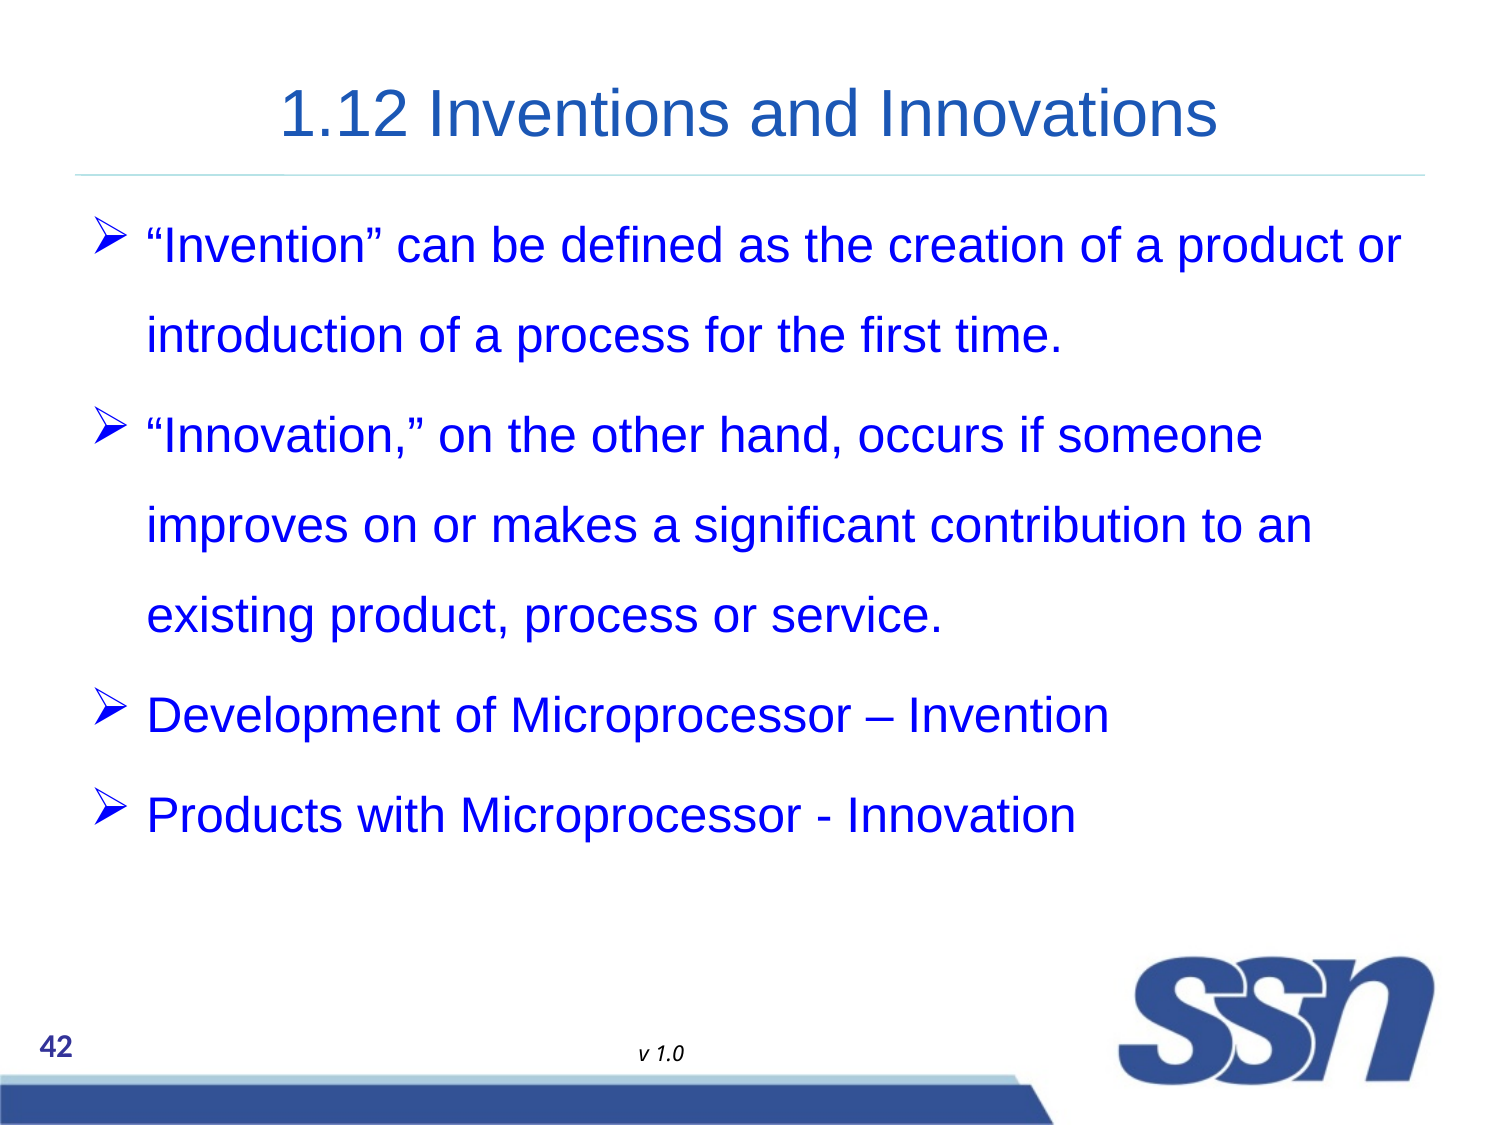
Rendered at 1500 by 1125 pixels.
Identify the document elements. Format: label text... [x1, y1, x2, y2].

title 1.12 Inventions and Innovations [75, 45, 1425, 174]
picture [0, 913, 1500, 1125]
list “Invention” can be defined as the creation of a product or introduction of a process for the first time. “Innovation,” on the other hand, occurs if someone improves on or makes a significant contribution to an existing product, process or service. Development of Microprocessor – Invention Products with Microprocessor - Innovation [75, 174, 1425, 980]
